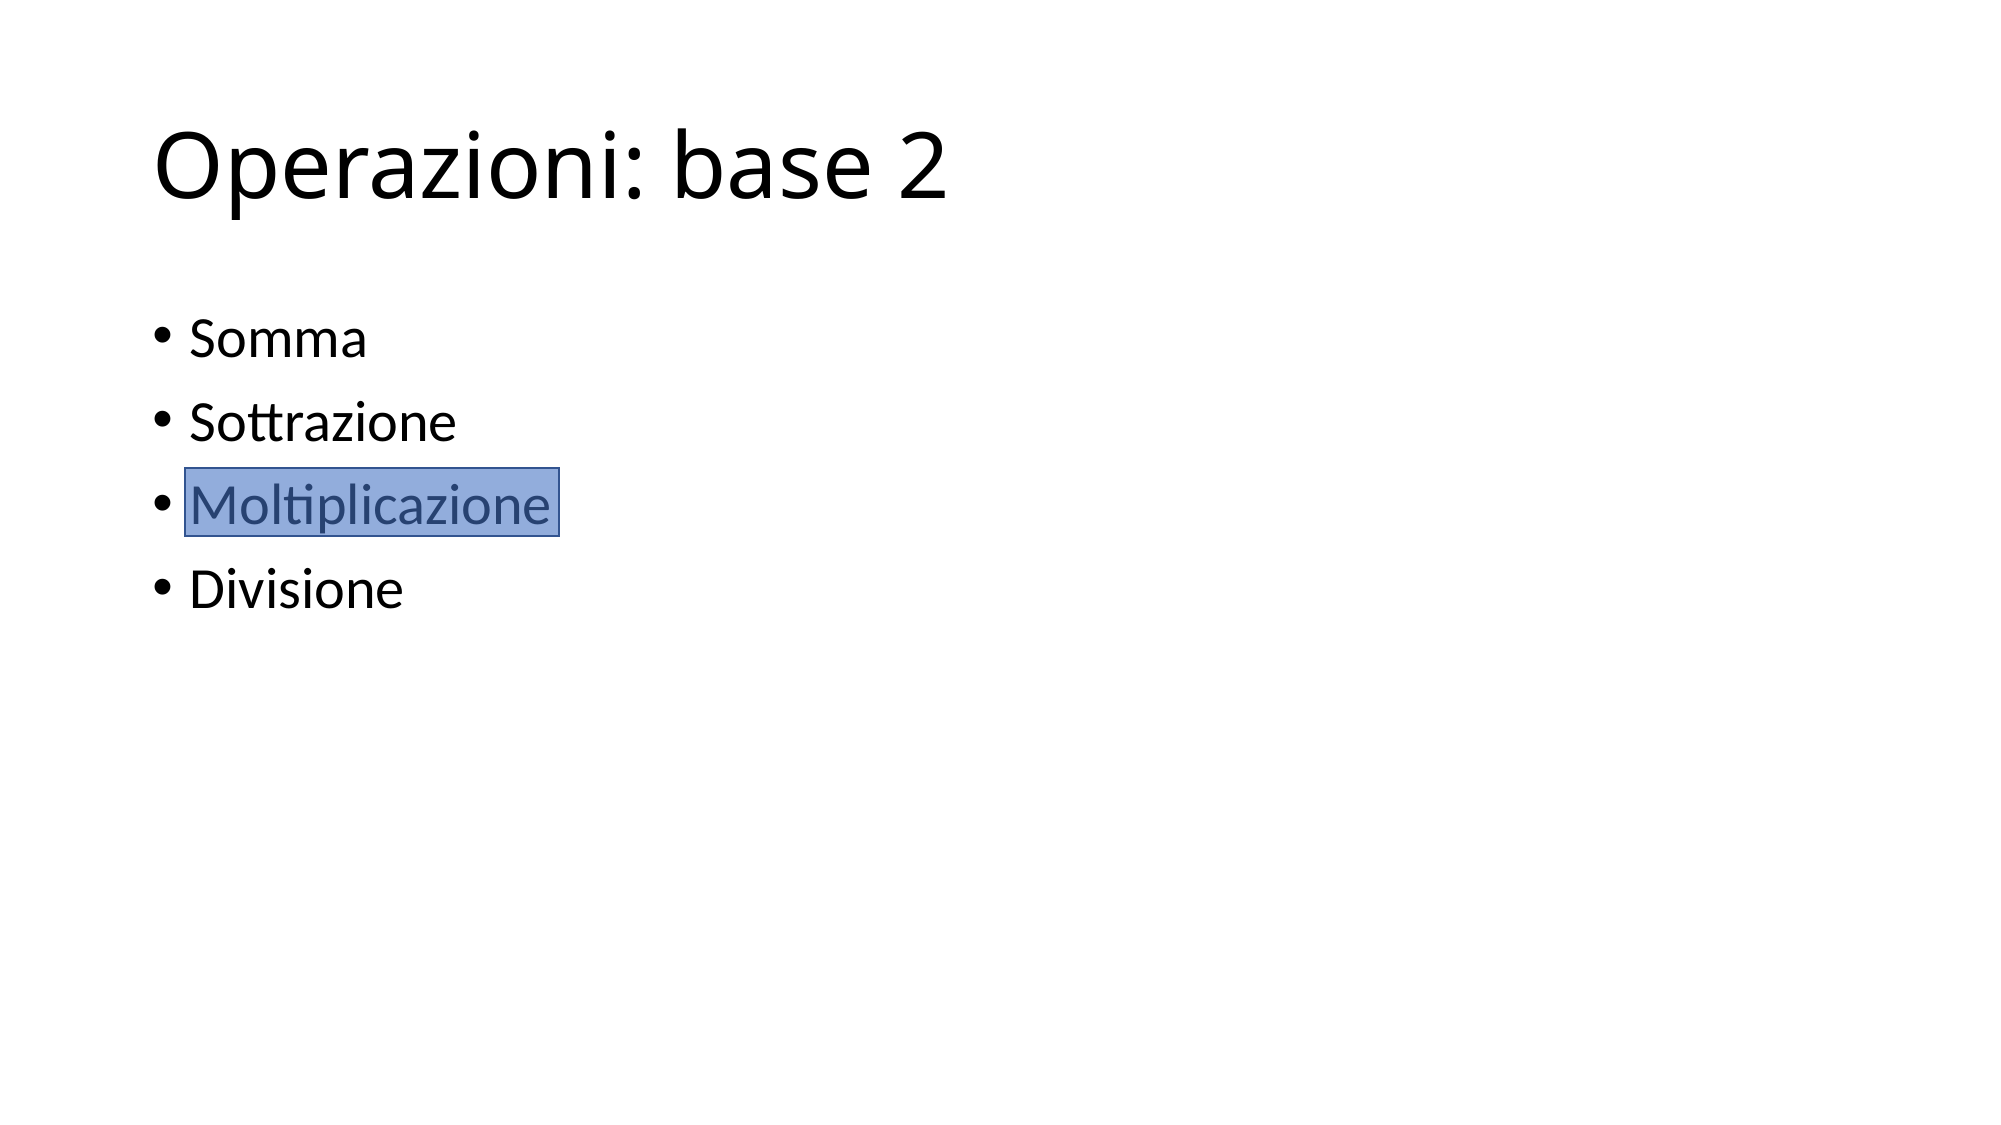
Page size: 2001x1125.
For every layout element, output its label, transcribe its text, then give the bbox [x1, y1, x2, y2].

text_box [184, 467, 560, 537]
title Operazioni: base 2 [137, 59, 1863, 278]
list Somma Sottrazione Moltiplicazione Divisione [137, 299, 1863, 1014]
